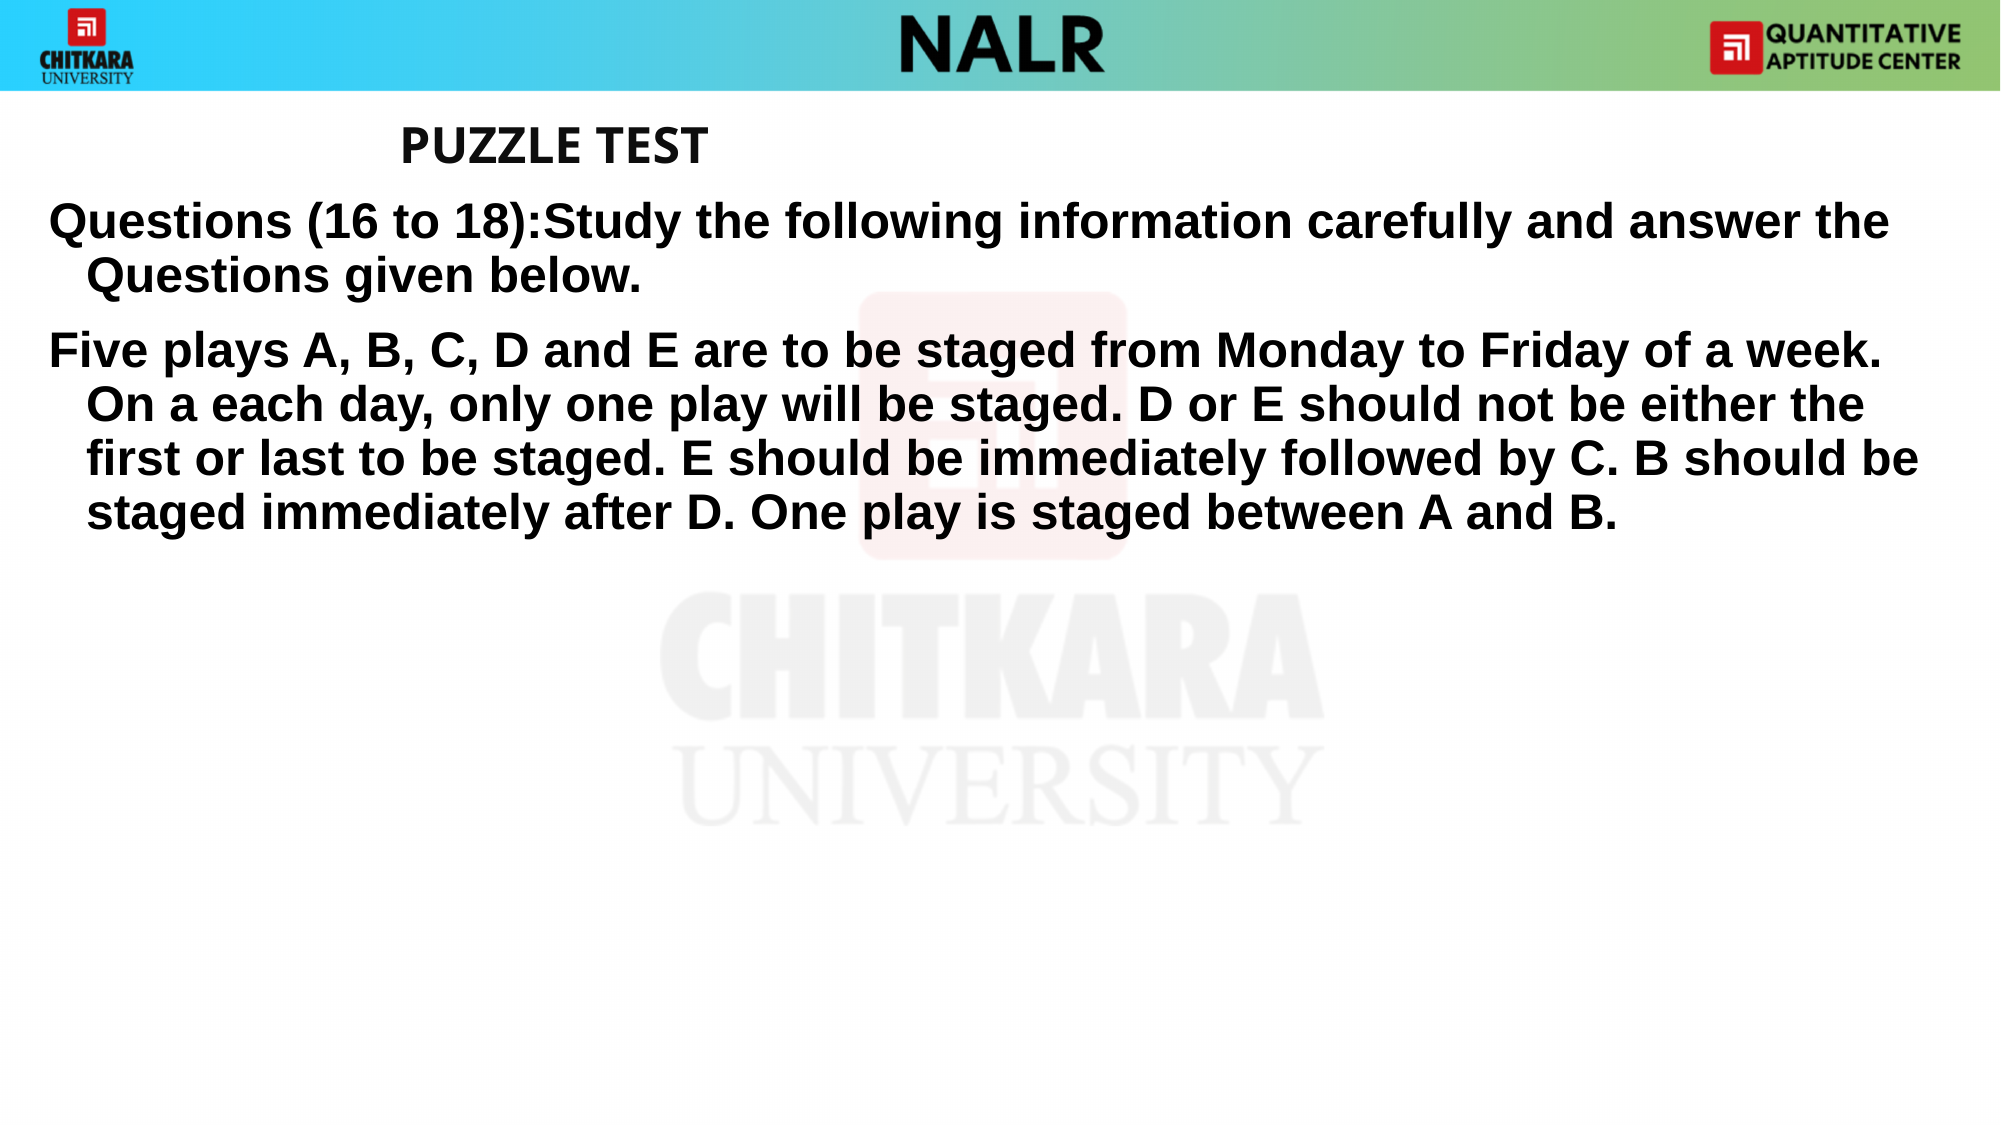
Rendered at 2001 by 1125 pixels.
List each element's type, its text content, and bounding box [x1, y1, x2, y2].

picture [0, 0, 2001, 1125]
list PUZZLE TEST Questions (16 to 18):Study the following information carefully and answer the Questions given below. Five plays A, B, C, D and E are to be staged from Monday to Friday of a week. On a each day, only one play will be staged. D or E should not be either the first or last to be staged. E should be immediately followed by C. B should be staged immediately after D. One play is staged between A and B. [33, 113, 1959, 1053]
